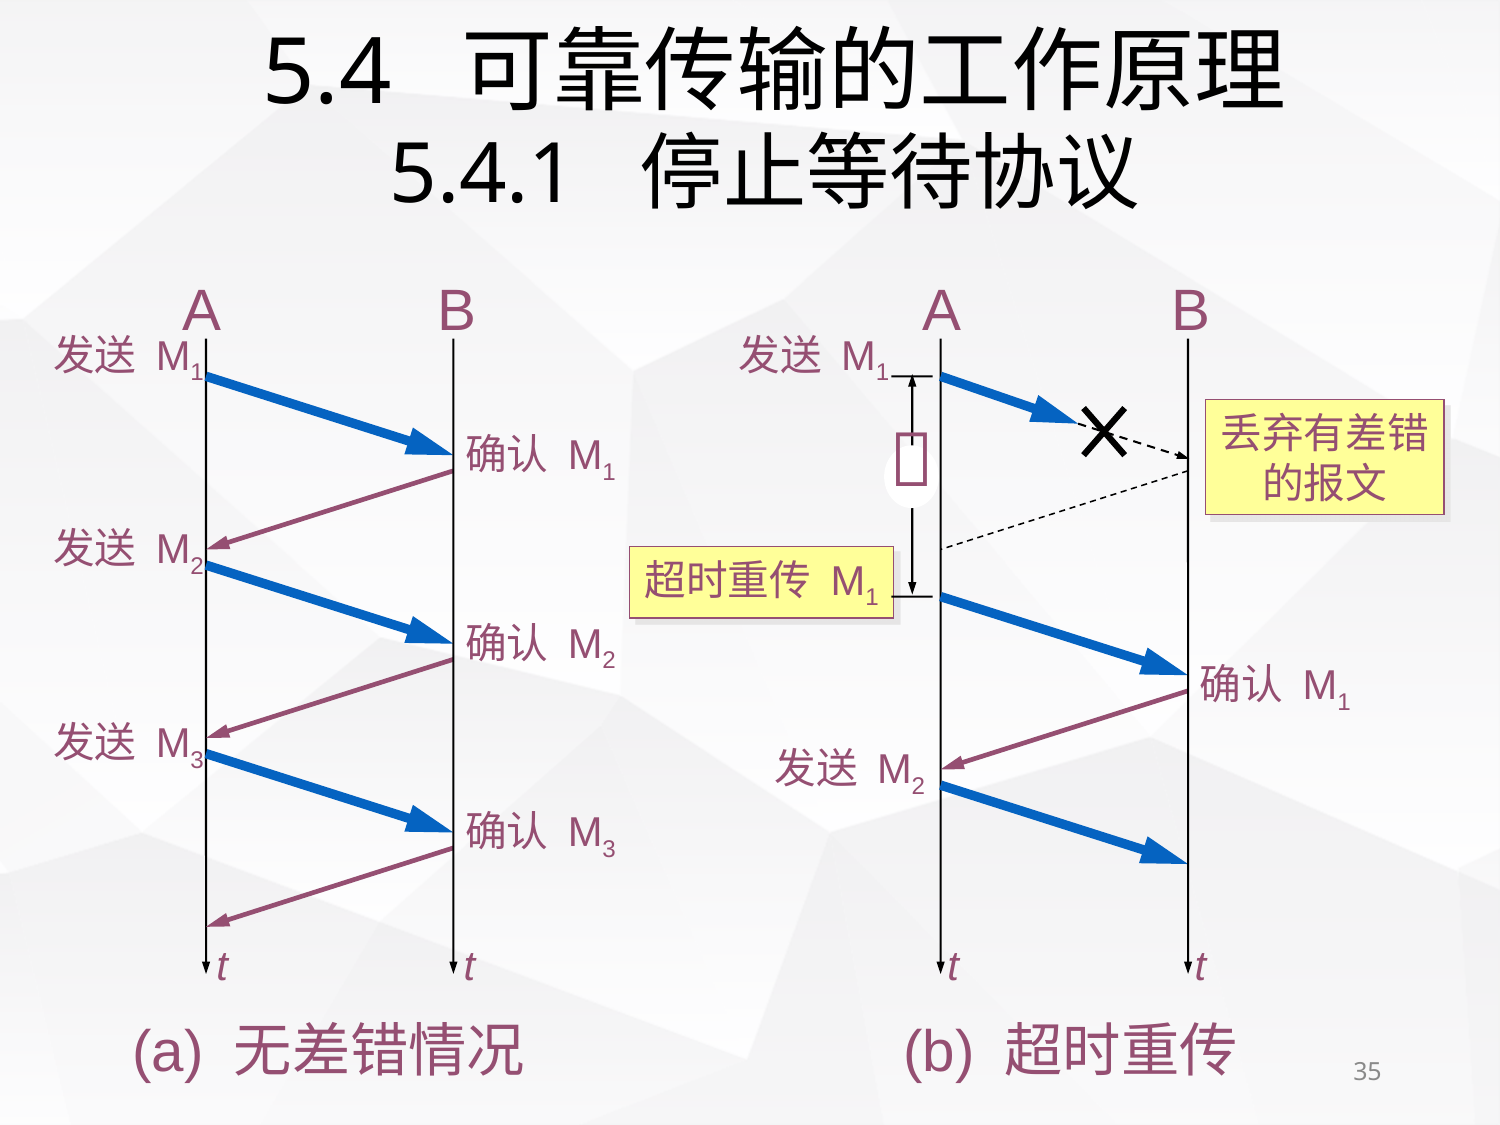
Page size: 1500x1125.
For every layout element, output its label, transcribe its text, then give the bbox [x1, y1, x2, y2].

text_box 发送 M2 [38, 514, 219, 587]
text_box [1083, 407, 1125, 456]
text_box [940, 691, 1185, 770]
text_box 发送 M1 [38, 321, 219, 393]
text_box 发送 M1 [723, 321, 905, 393]
text_box t [201, 931, 243, 997]
text_box [219, 380, 450, 456]
text_box [219, 660, 450, 738]
text_box [908, 374, 917, 404]
text_box 确认 M3 [450, 797, 631, 870]
slide_number 35 [1059, 1042, 1397, 1103]
text_box [908, 510, 917, 595]
text_box [219, 757, 450, 833]
text_box B [422, 264, 491, 350]
text_box [219, 569, 450, 644]
picture [0, 0, 1500, 1125]
text_box 丢弃有差错 的报文 [1205, 399, 1444, 515]
text_box (b) 超时重传 [887, 1005, 1253, 1091]
text_box [205, 848, 450, 927]
text_box [940, 596, 1185, 676]
text_box 超时重传 M1 [629, 546, 894, 618]
title 5.4 可靠传输的工作原理 5.4.1 停止等待协议 [135, 3, 1414, 244]
text_box t [448, 931, 491, 997]
text_box B [1156, 264, 1225, 350]
text_box 确认 M2 [450, 609, 631, 681]
text_box A [907, 264, 976, 350]
text_box [940, 785, 1187, 865]
text_box [1173, 451, 1190, 459]
text_box 确认 M1 [454, 420, 631, 493]
text_box [940, 376, 1078, 424]
text_box (a) 无差错情况 [117, 1005, 541, 1091]
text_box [863, 404, 961, 510]
text_box 发送 M2 [759, 734, 940, 807]
text_box t [1179, 931, 1222, 997]
text_box [219, 471, 450, 550]
text_box 确认 M1 [1185, 651, 1366, 723]
text_box A [167, 264, 237, 350]
text_box t [932, 931, 974, 997]
text_box 发送 M3 [38, 708, 219, 781]
